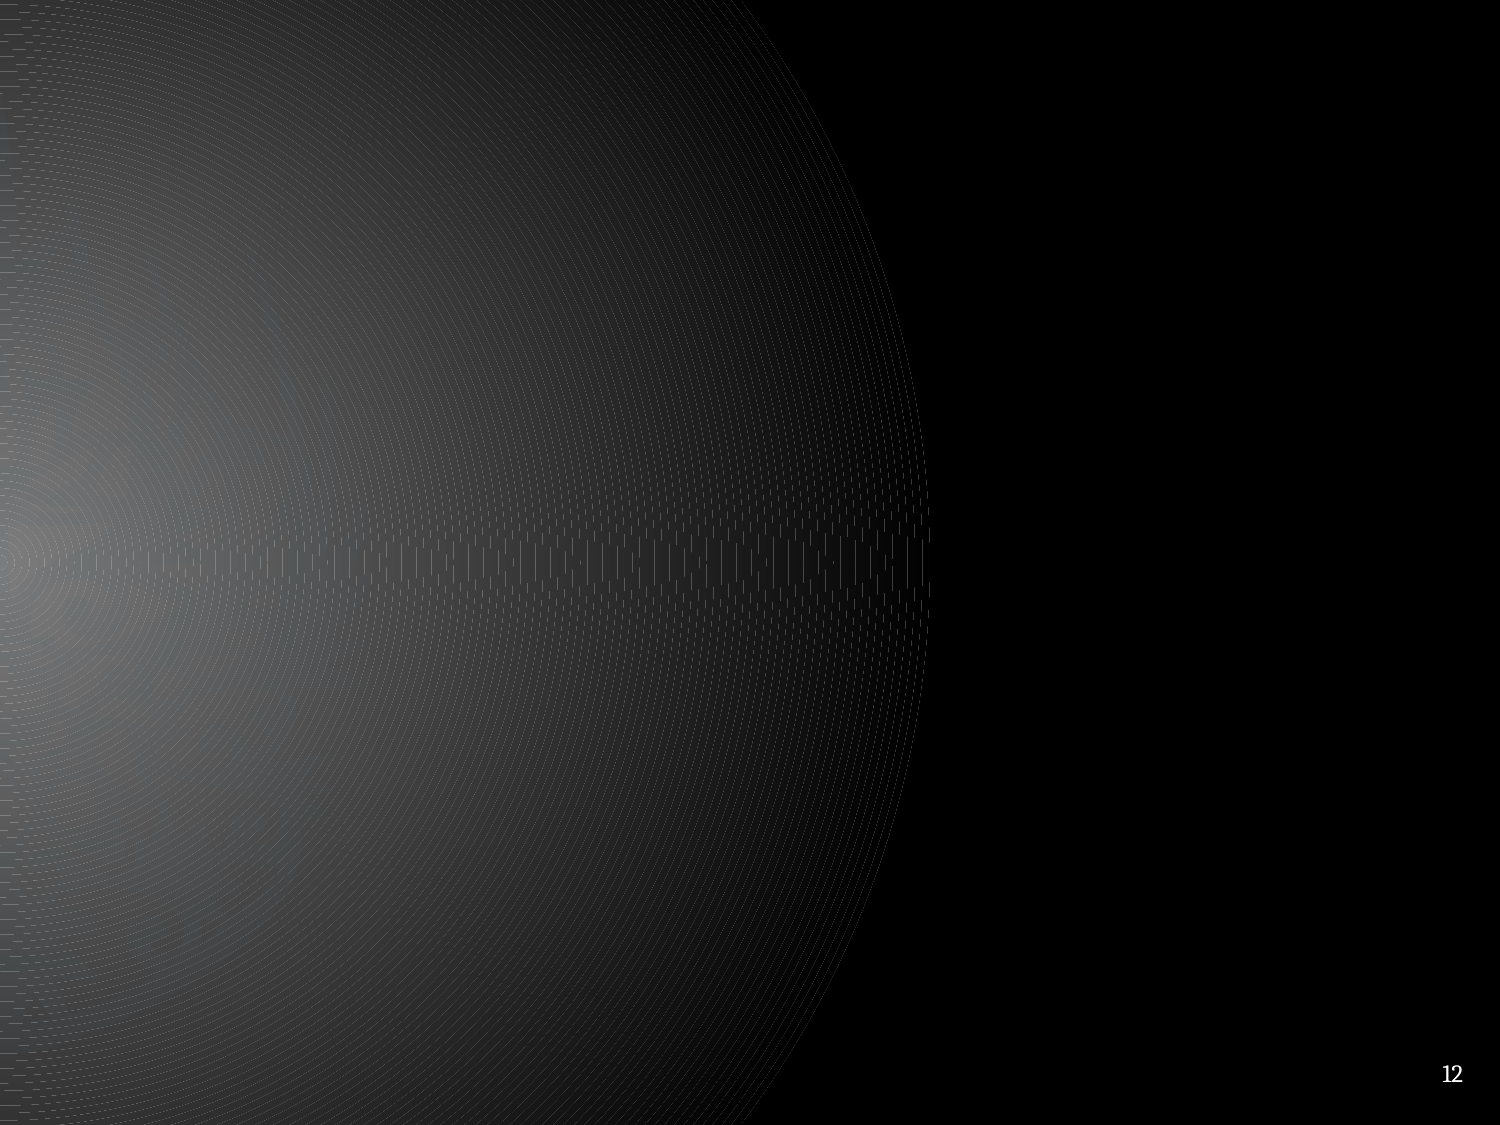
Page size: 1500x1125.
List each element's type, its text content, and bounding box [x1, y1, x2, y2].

list [75, 262, 1425, 1005]
slide_number 12 [1128, 1042, 1478, 1103]
